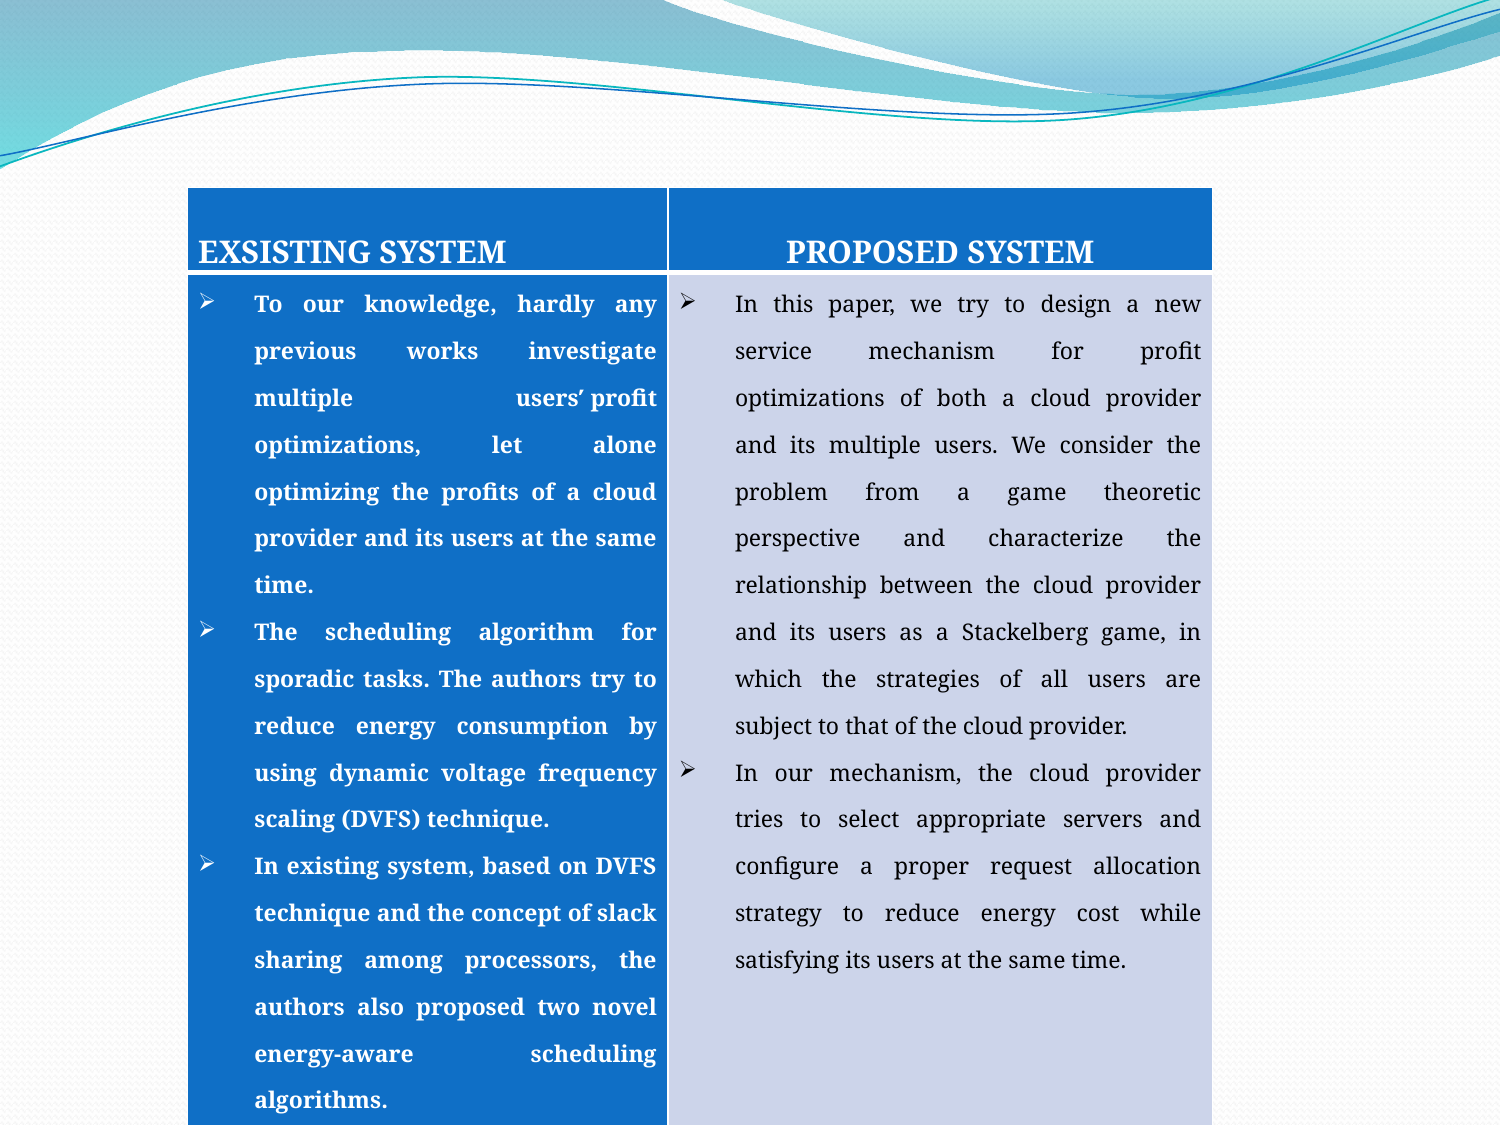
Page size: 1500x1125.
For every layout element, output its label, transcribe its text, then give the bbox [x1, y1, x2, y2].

table_cell In this paper, we try to design a new service mechanism for profit optimizations of both a cloud provider and its multiple users. We consider the problem from a game theoretic perspective and characterize the relationship between the cloud provider and its users as a Stackelberg game, in which the strategies of all users are subject to that of the cloud provider. In our mechanism, the cloud provider tries to select appropriate servers and configure a proper request allocation strategy to reduce energy cost while satisfying its users at the same time. [669, 275, 1212, 1125]
table_header PROPOSED SYSTEM [669, 188, 1212, 270]
table_header EXSISTING SYSTEM [188, 188, 667, 270]
table_cell To our knowledge, hardly any previous works investigate multiple users′ profit optimizations, let alone optimizing the profits of a cloud provider and its users at the same time. The scheduling algorithm for sporadic tasks. The authors try to reduce energy consumption by using dynamic voltage frequency scaling (DVFS) technique. In existing system, based on DVFS technique and the concept of slack sharing among processors, the authors also proposed two novel energy-aware scheduling algorithms. [188, 275, 667, 1125]
